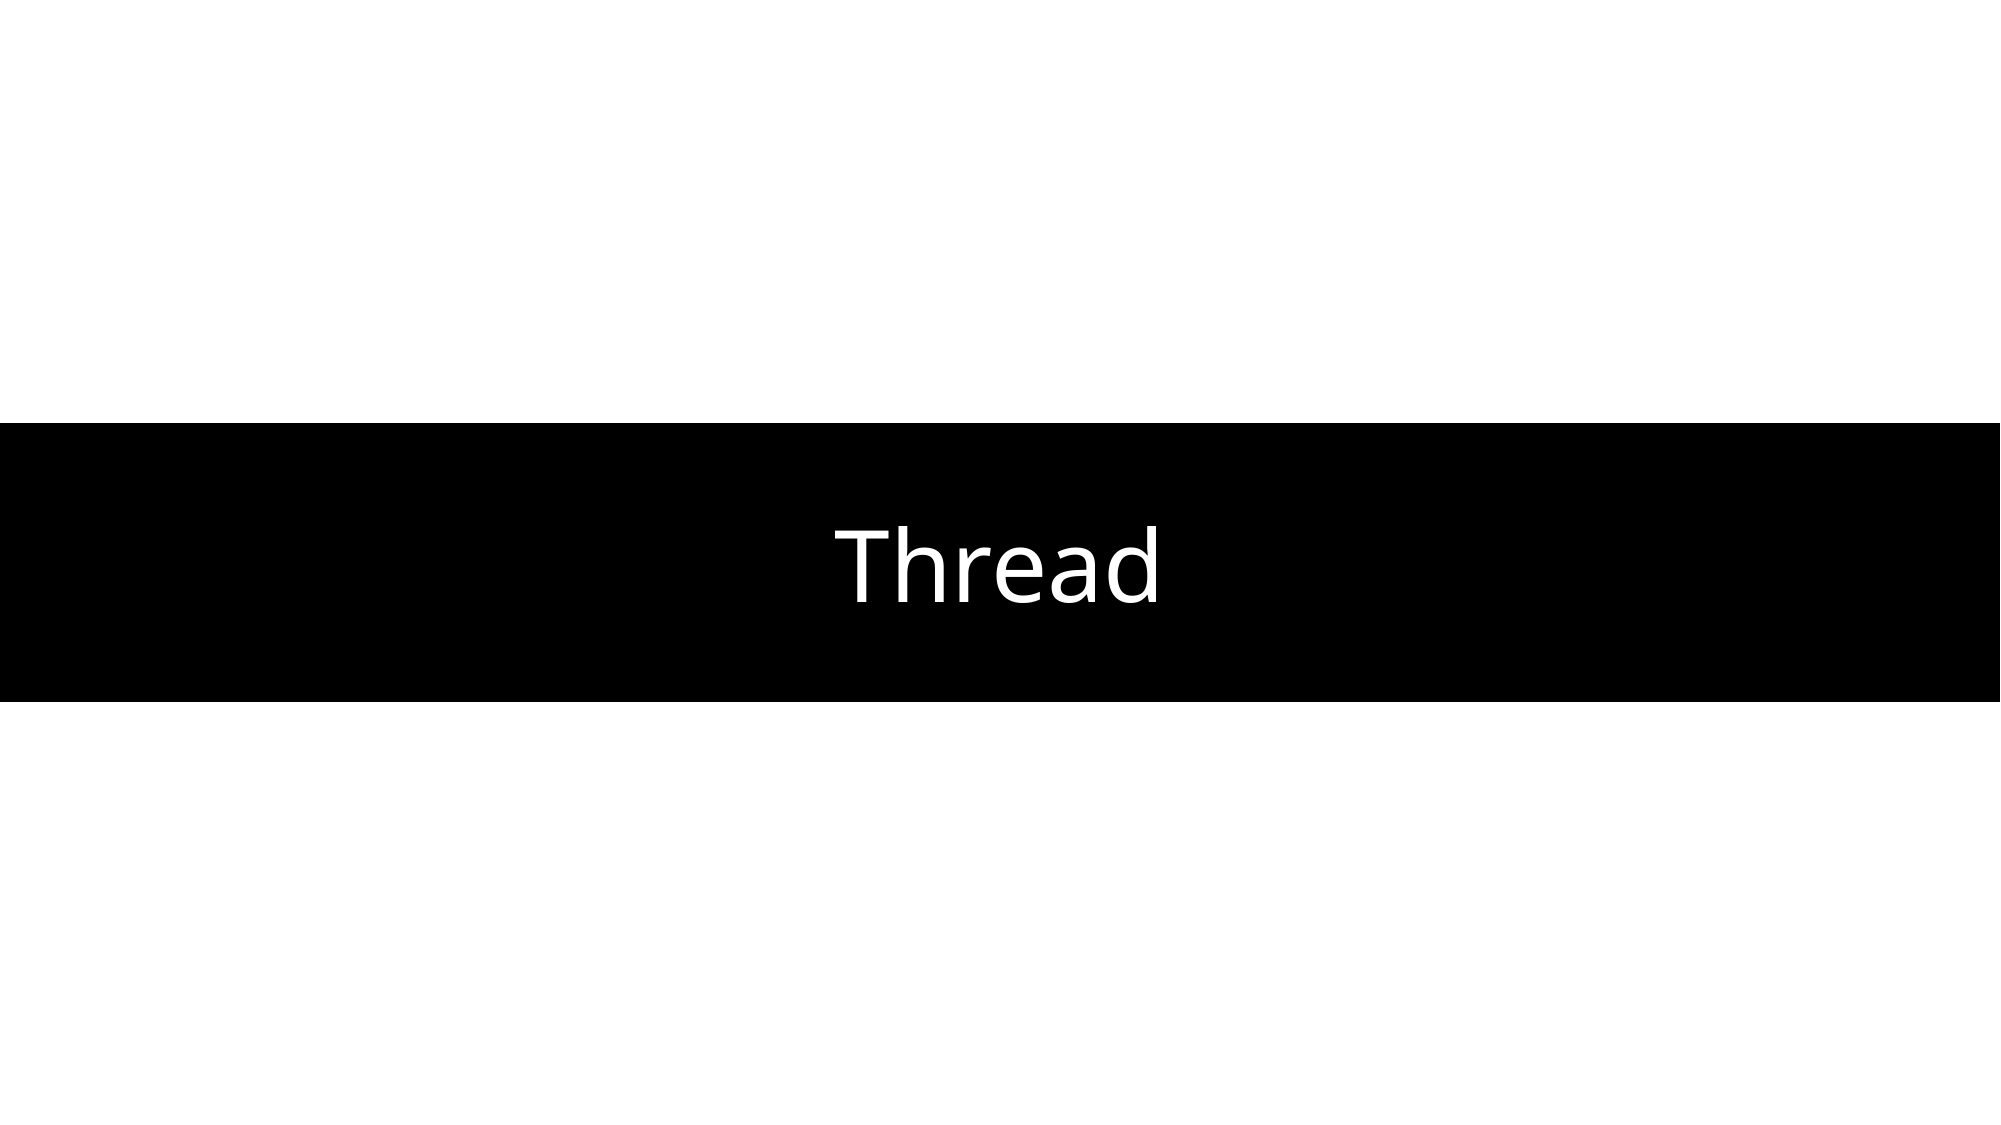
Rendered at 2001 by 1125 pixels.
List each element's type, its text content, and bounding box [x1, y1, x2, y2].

text_box Thread [0, 423, 2000, 702]
